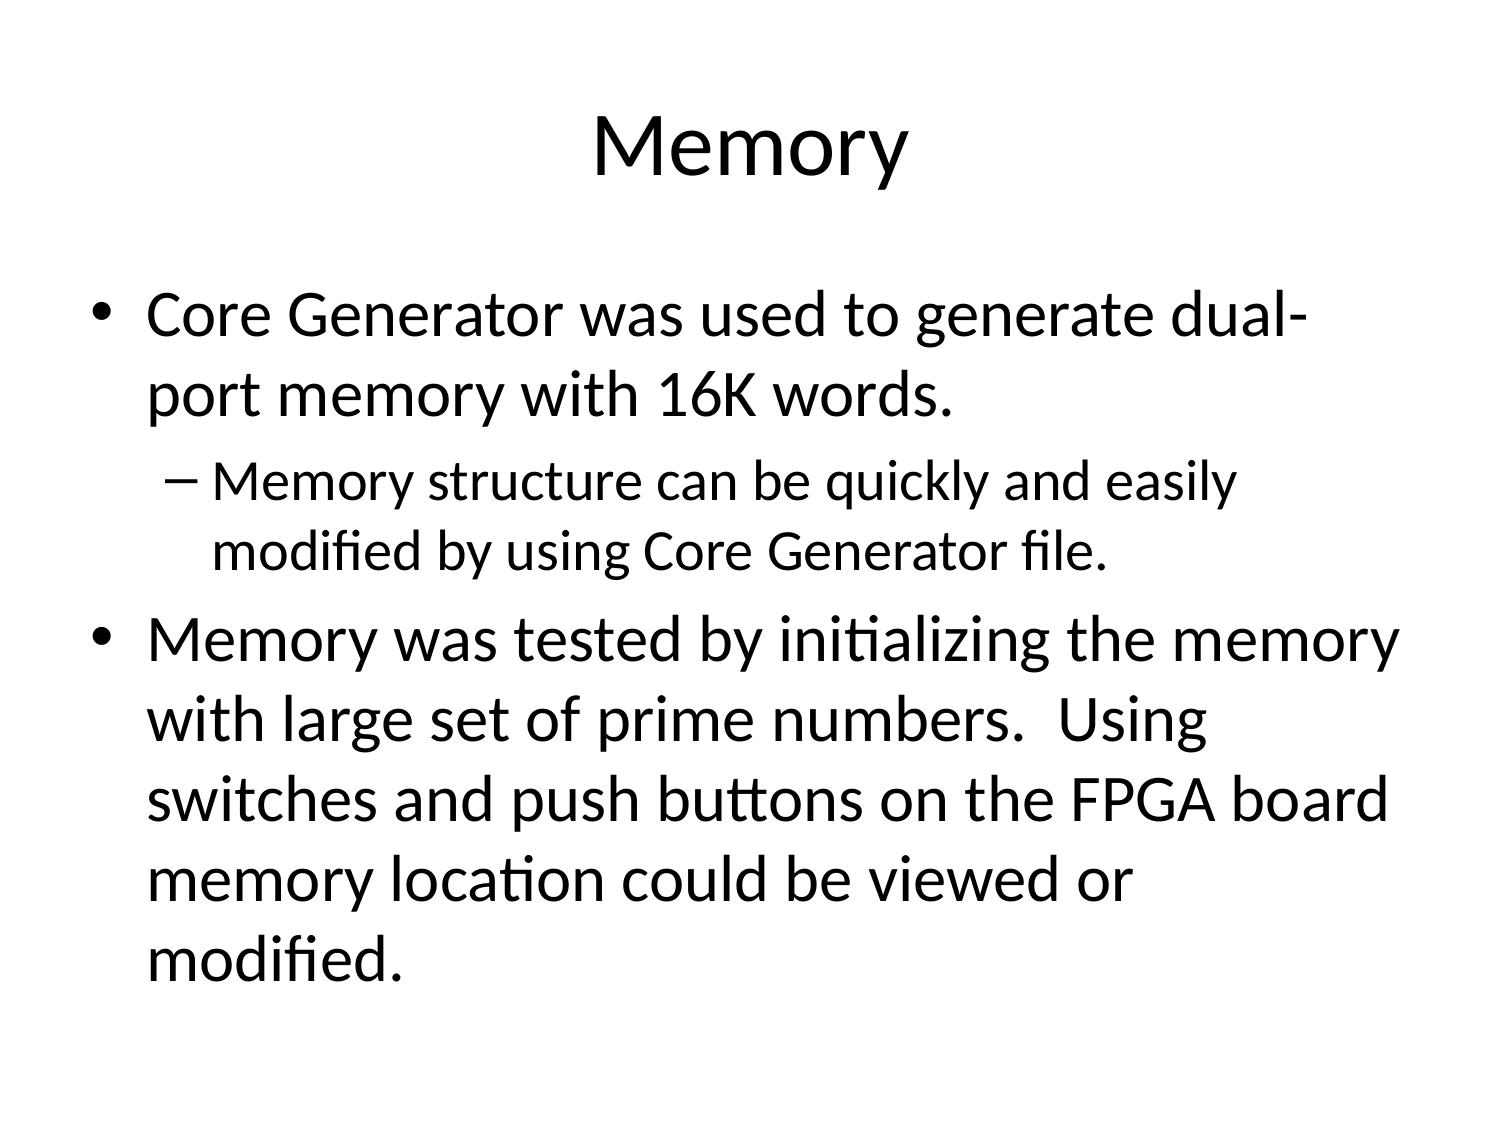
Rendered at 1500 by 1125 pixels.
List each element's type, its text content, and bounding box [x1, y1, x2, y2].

list Core Generator was used to generate dual-port memory with 16K words. Memory structure can be quickly and easily modified by using Core Generator file. Memory was tested by initializing the memory with large set of prime numbers. Using switches and push buttons on the FPGA board memory location could be viewed or modified. [75, 262, 1425, 1005]
title Memory [75, 45, 1425, 233]
